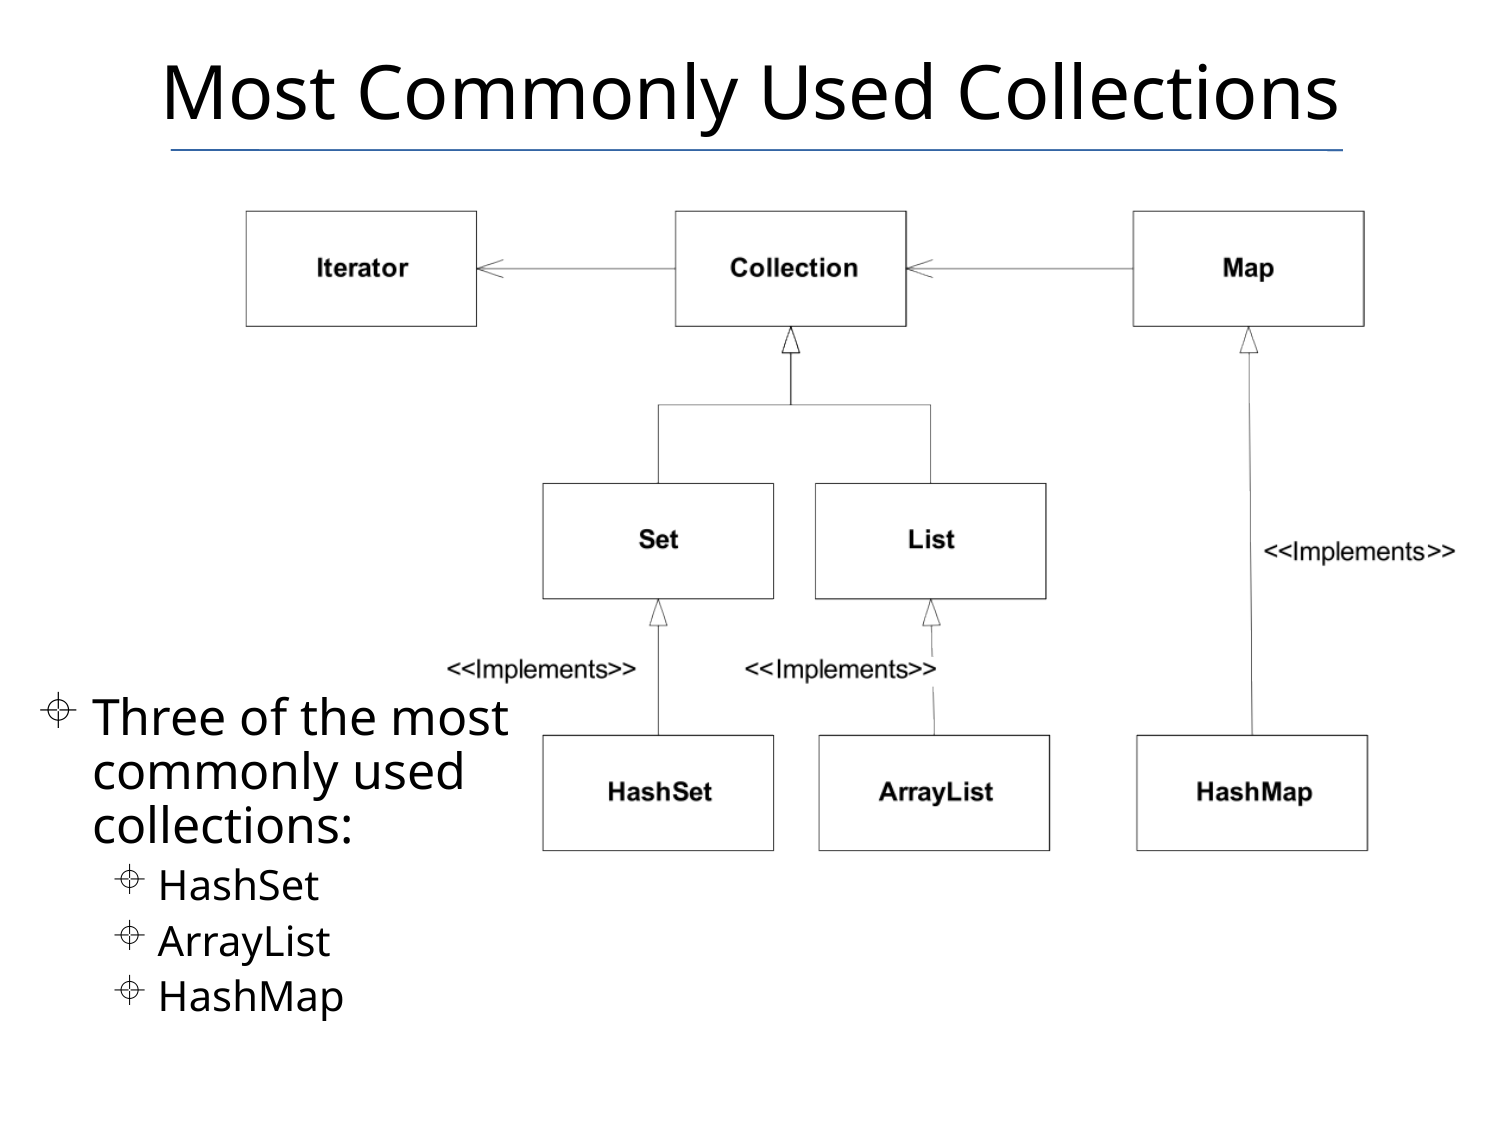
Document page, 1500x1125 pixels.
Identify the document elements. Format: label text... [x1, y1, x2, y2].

text_box Three of the most commonly used collections: HashSet ArrayList HashMap [29, 692, 588, 1021]
text_box Most Commonly Used Collections [75, 35, 1428, 143]
picture [241, 207, 1459, 856]
